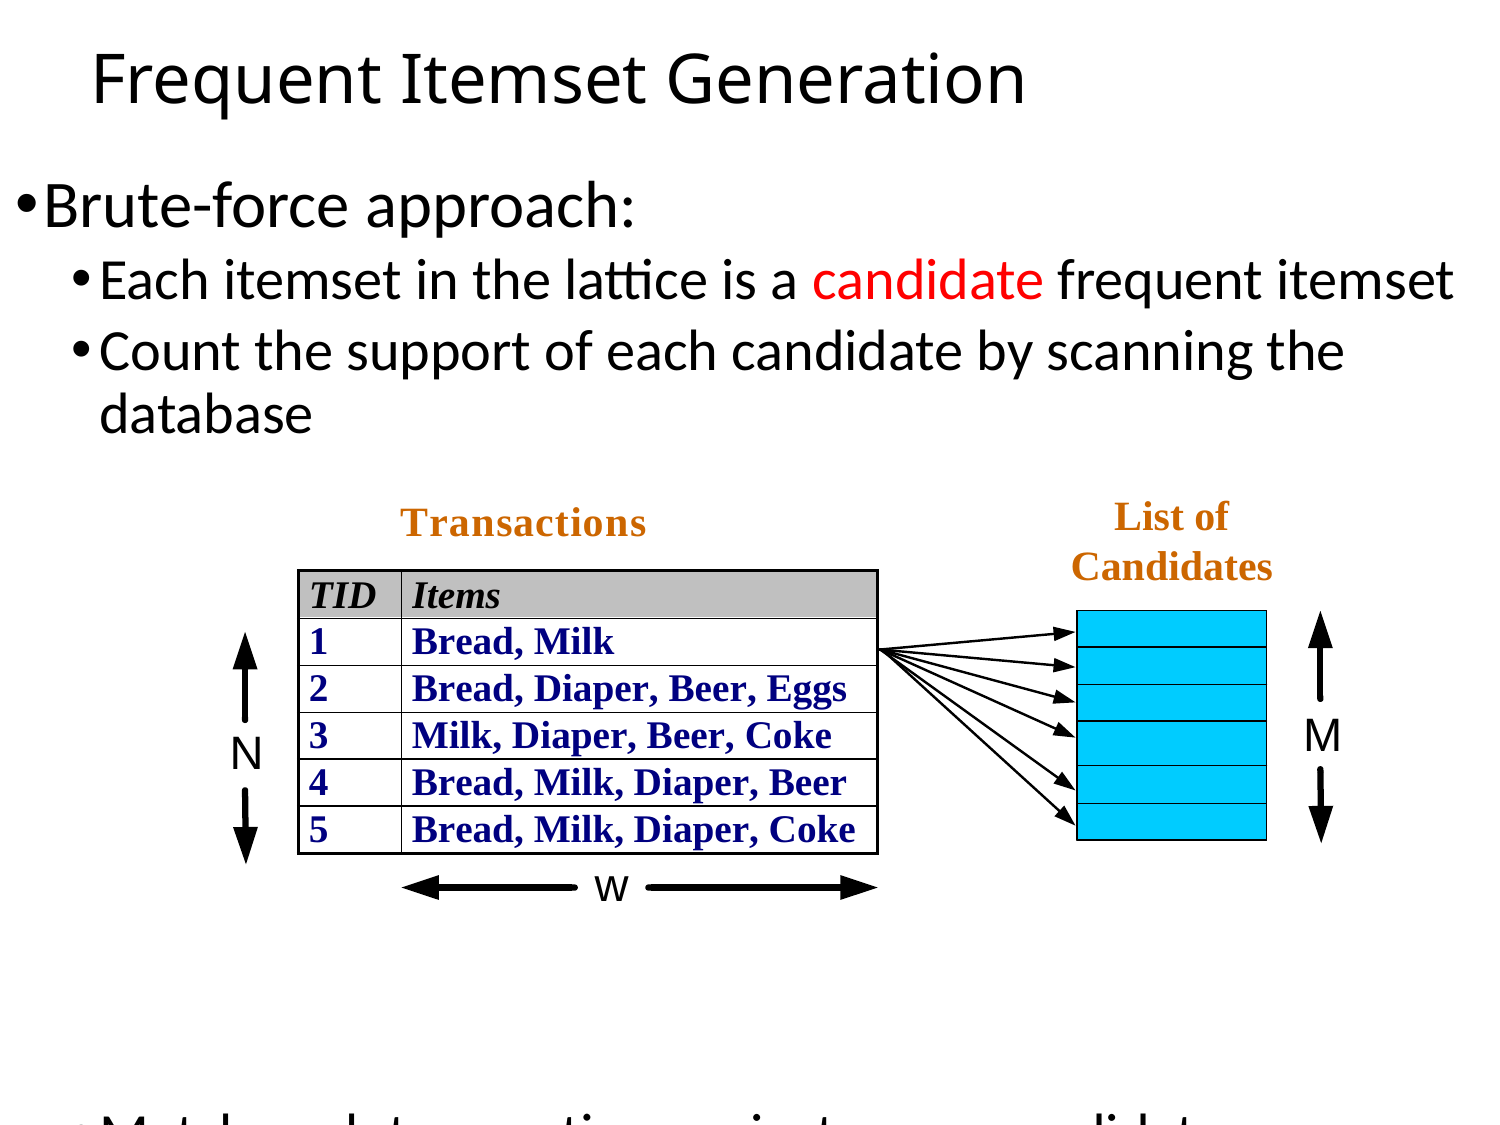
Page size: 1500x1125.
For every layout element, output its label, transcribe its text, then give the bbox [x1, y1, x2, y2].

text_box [187, 487, 1382, 925]
list Brute-force approach: Each itemset in the lattice is a candidate frequent itemset Count the support of each candidate by scanning the database Match each transaction against every candidate Complexity ~ O(NMw) => Expensive since M = 2d !!! [0, 162, 1500, 1050]
title Frequent Itemset Generation [75, 0, 1425, 162]
